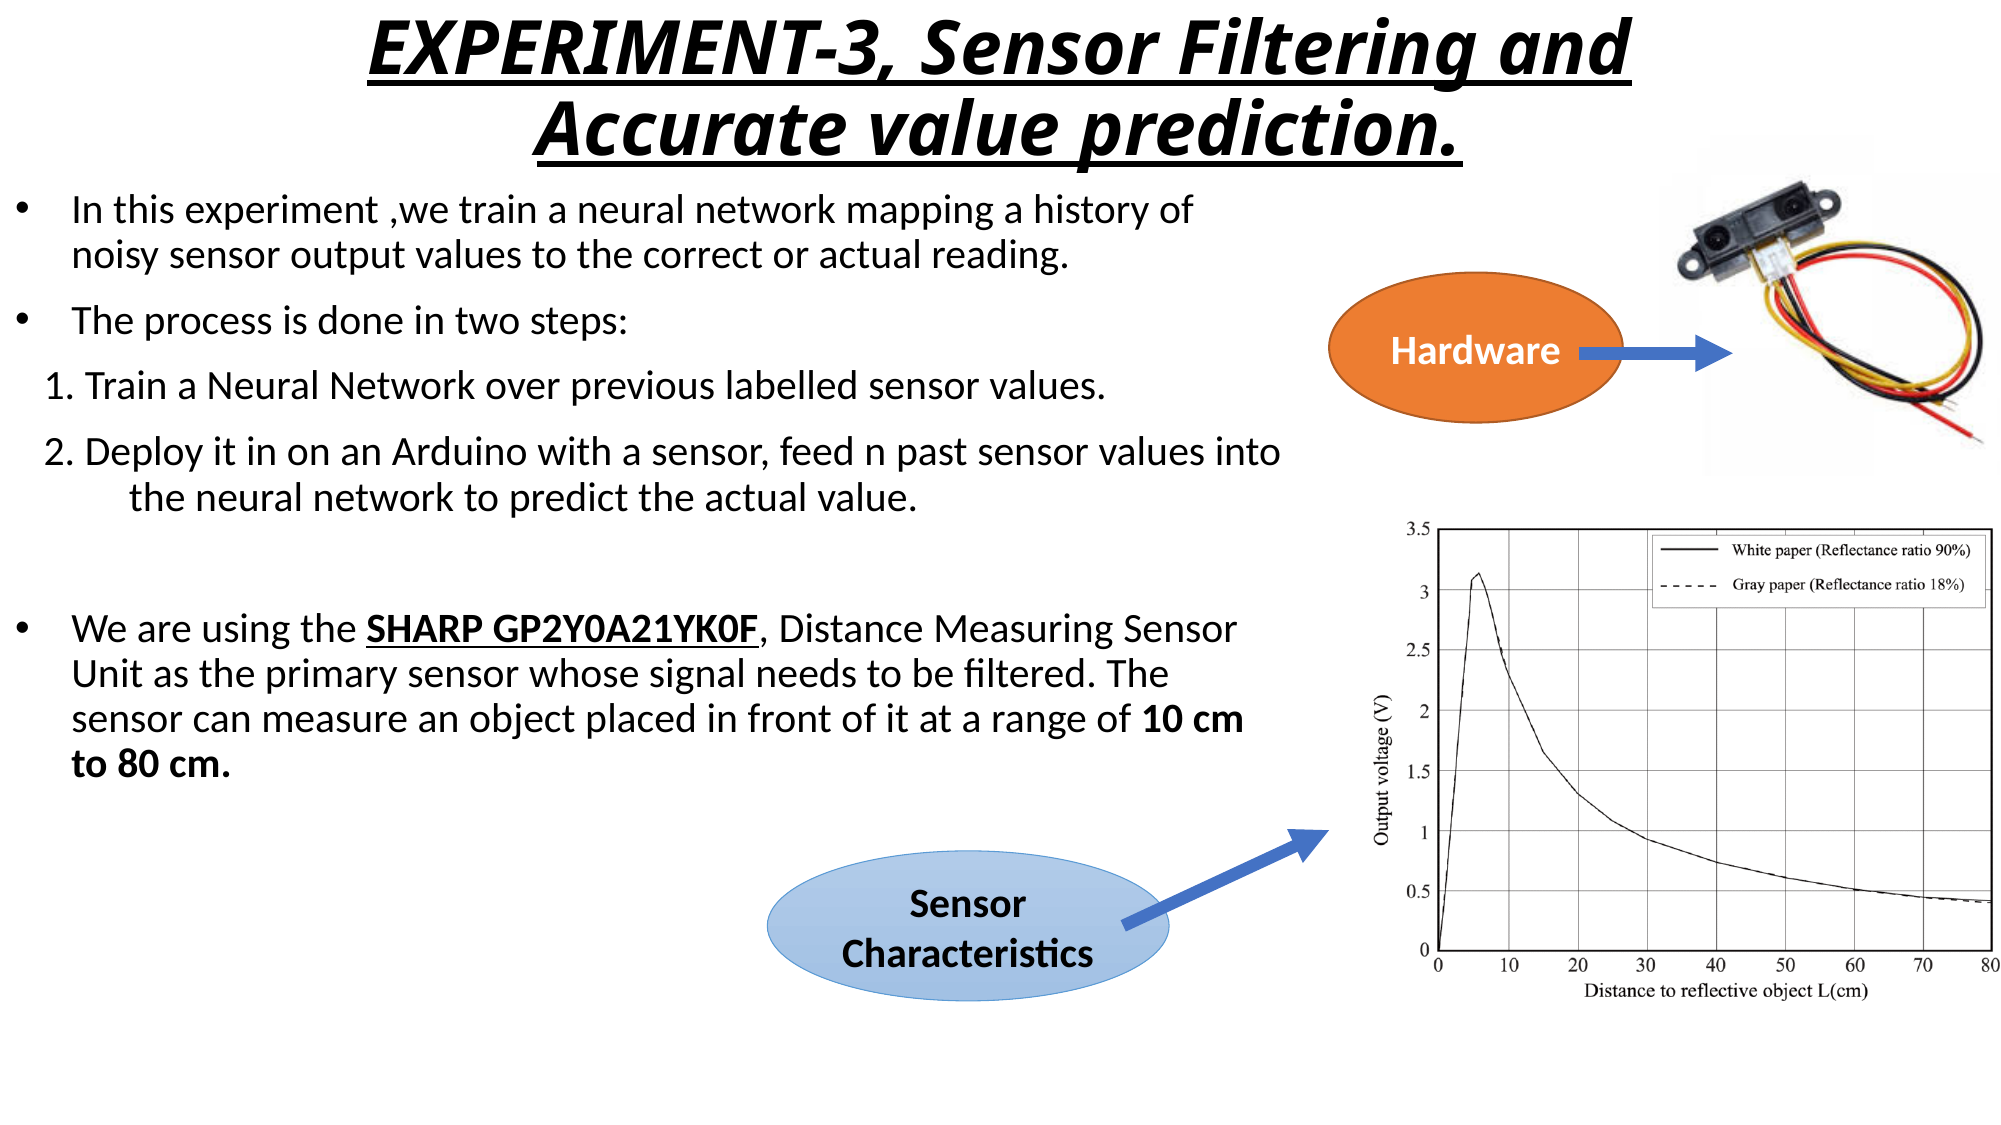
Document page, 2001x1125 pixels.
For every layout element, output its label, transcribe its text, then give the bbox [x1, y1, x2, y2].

text_box Hardware [1328, 271, 1624, 424]
title EXPERIMENT-3, Sensor Filtering and Accurate value prediction. [249, 0, 1750, 180]
picture [1648, 124, 2000, 476]
picture [1373, 521, 2000, 1001]
subtitle In this experiment ,we train a neural network mapping a history of noisy sensor output values to the correct or actual reading. The process is done in two steps: 1. Train a Neural Network over previous labelled sensor values. 2. Deploy it in on an Arduino with a sensor, feed n past sensor values into the neural network to predict the actual value. We are using the SHARP GP2Y0A21YK0F, Distance Measuring Sensor Unit as the primary sensor whose signal needs to be filtered. The sensor can measure an object placed in front of it at a range of 10 cm to 80 cm. [0, 179, 1297, 1110]
text_box Sensor Characteristics [766, 850, 1170, 1002]
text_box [1123, 830, 1330, 926]
